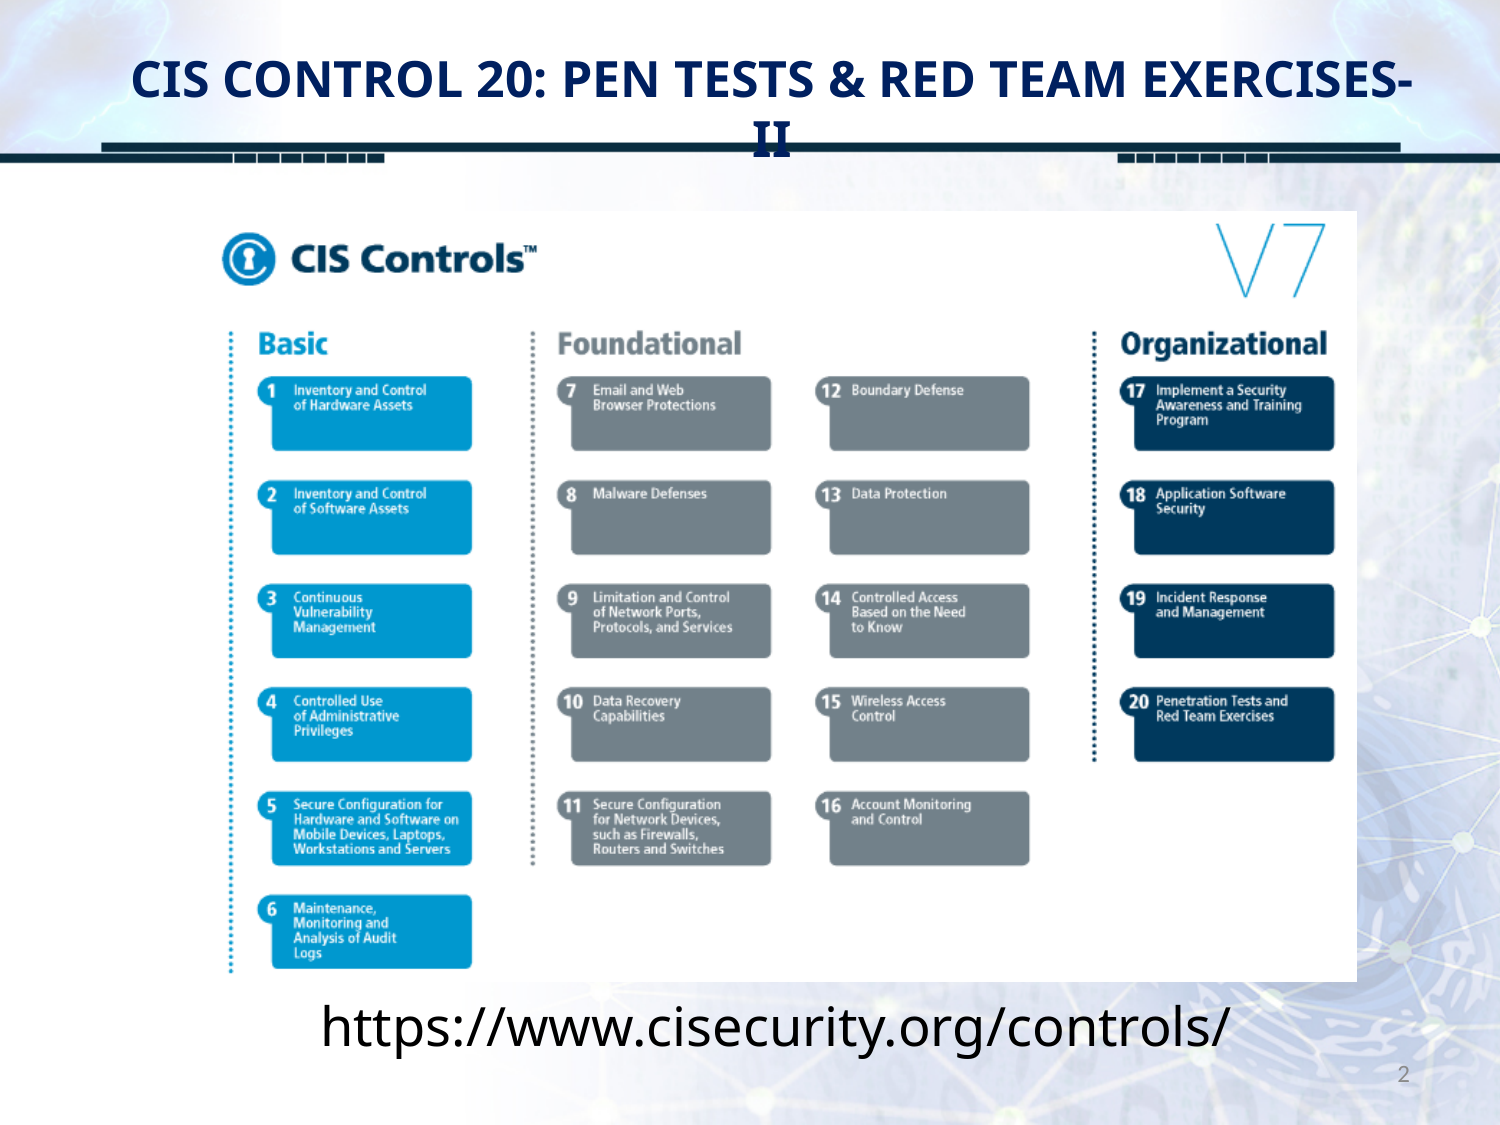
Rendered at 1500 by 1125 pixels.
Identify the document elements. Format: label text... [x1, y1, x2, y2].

picture [0, 0, 1500, 1125]
slide_number 2 [1074, 1042, 1425, 1103]
title CIS CONTROL 20: PEN TESTS & RED TEAM EXERCISES-II [97, 34, 1448, 182]
text_box https://www.cisecurity.org/controls/ [305, 990, 1248, 1065]
